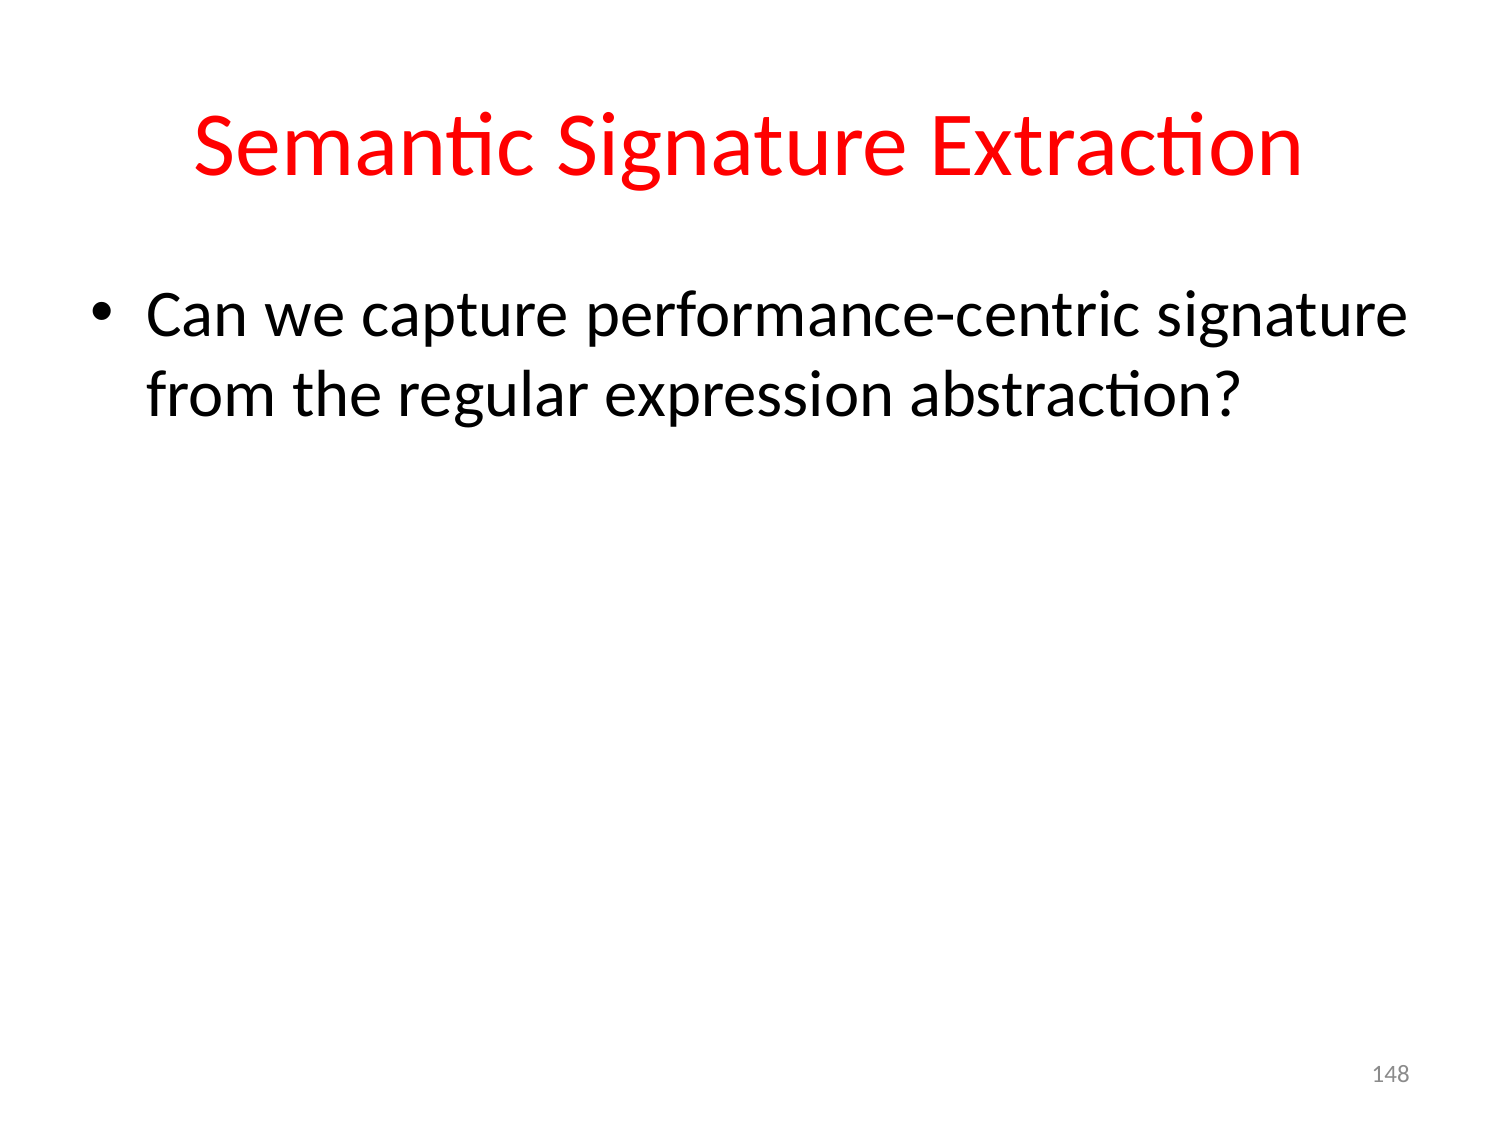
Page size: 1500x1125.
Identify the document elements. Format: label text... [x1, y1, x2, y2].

slide_number 148 [1074, 1042, 1425, 1103]
title Semantic Signature Extraction [75, 45, 1425, 233]
list Can we capture performance-centric signature from the regular expression abstraction? [75, 262, 1425, 1005]
